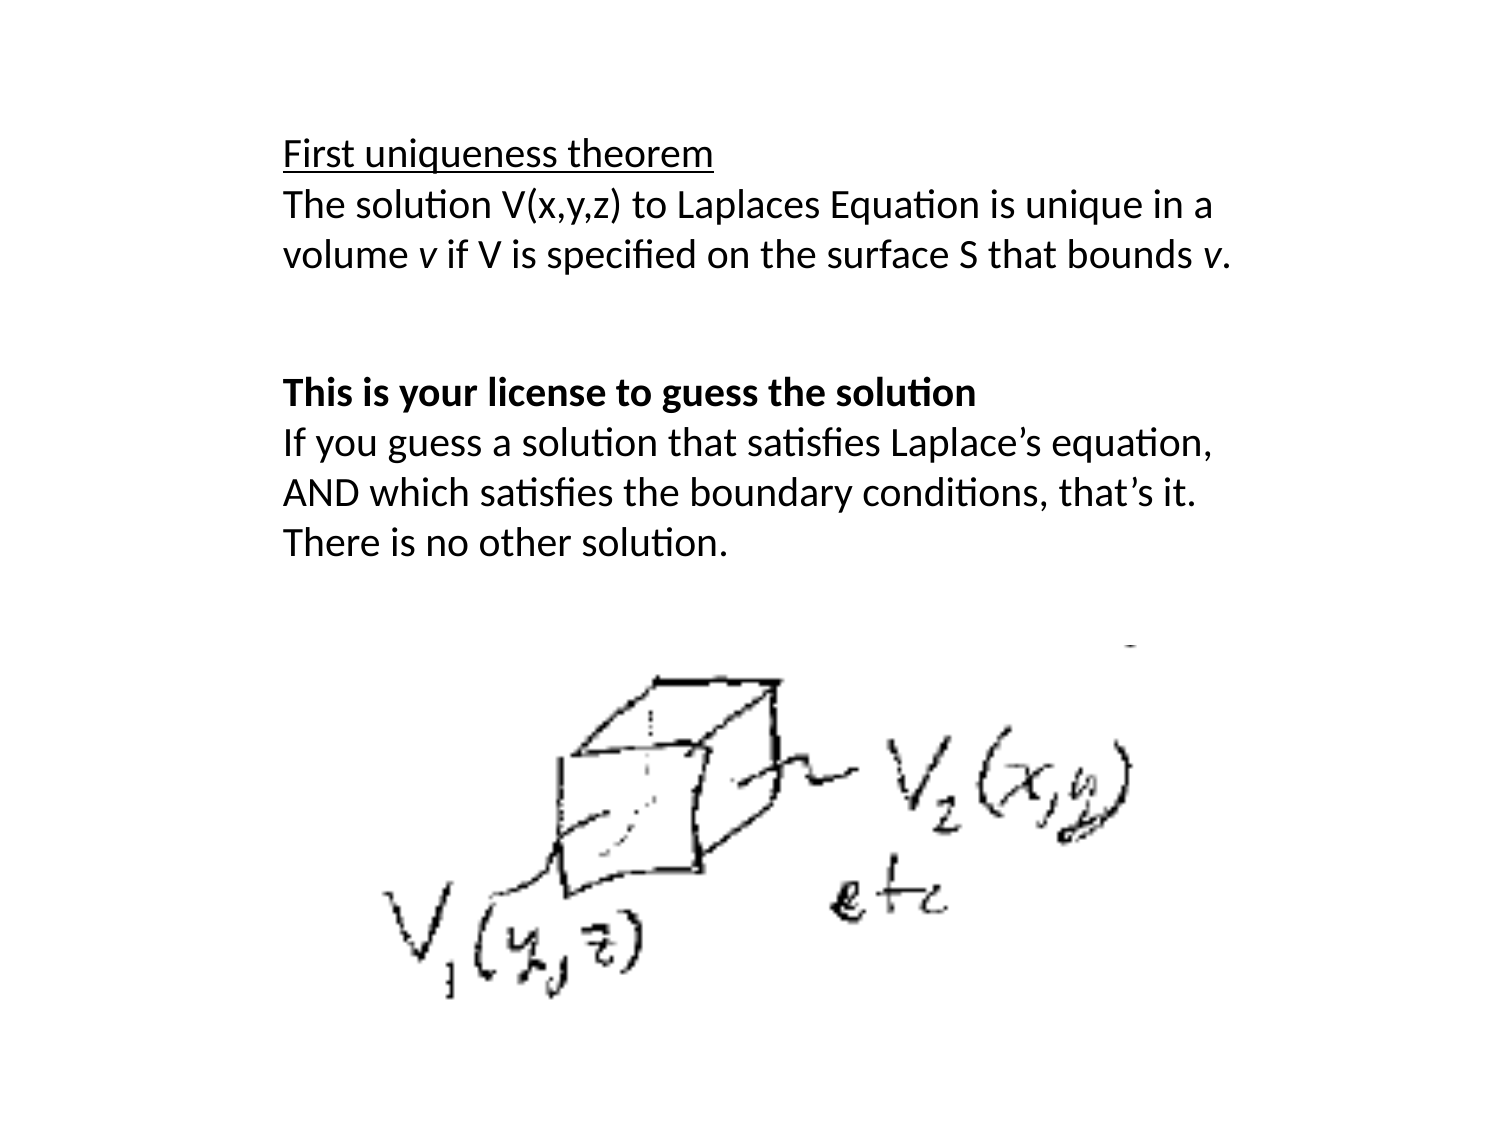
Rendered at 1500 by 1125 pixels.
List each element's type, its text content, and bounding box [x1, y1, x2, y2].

text_box First uniqueness theorem The solution V(x,y,z) to Laplaces Equation is unique in a volume v if V is specified on the surface S that bounds v. [268, 118, 1293, 284]
picture [341, 645, 1177, 1010]
text_box This is your license to guess the solution If you guess a solution that satisfies Laplace’s equation, AND which satisfies the boundary conditions, that’s it. There is no other solution. [268, 357, 1274, 572]
